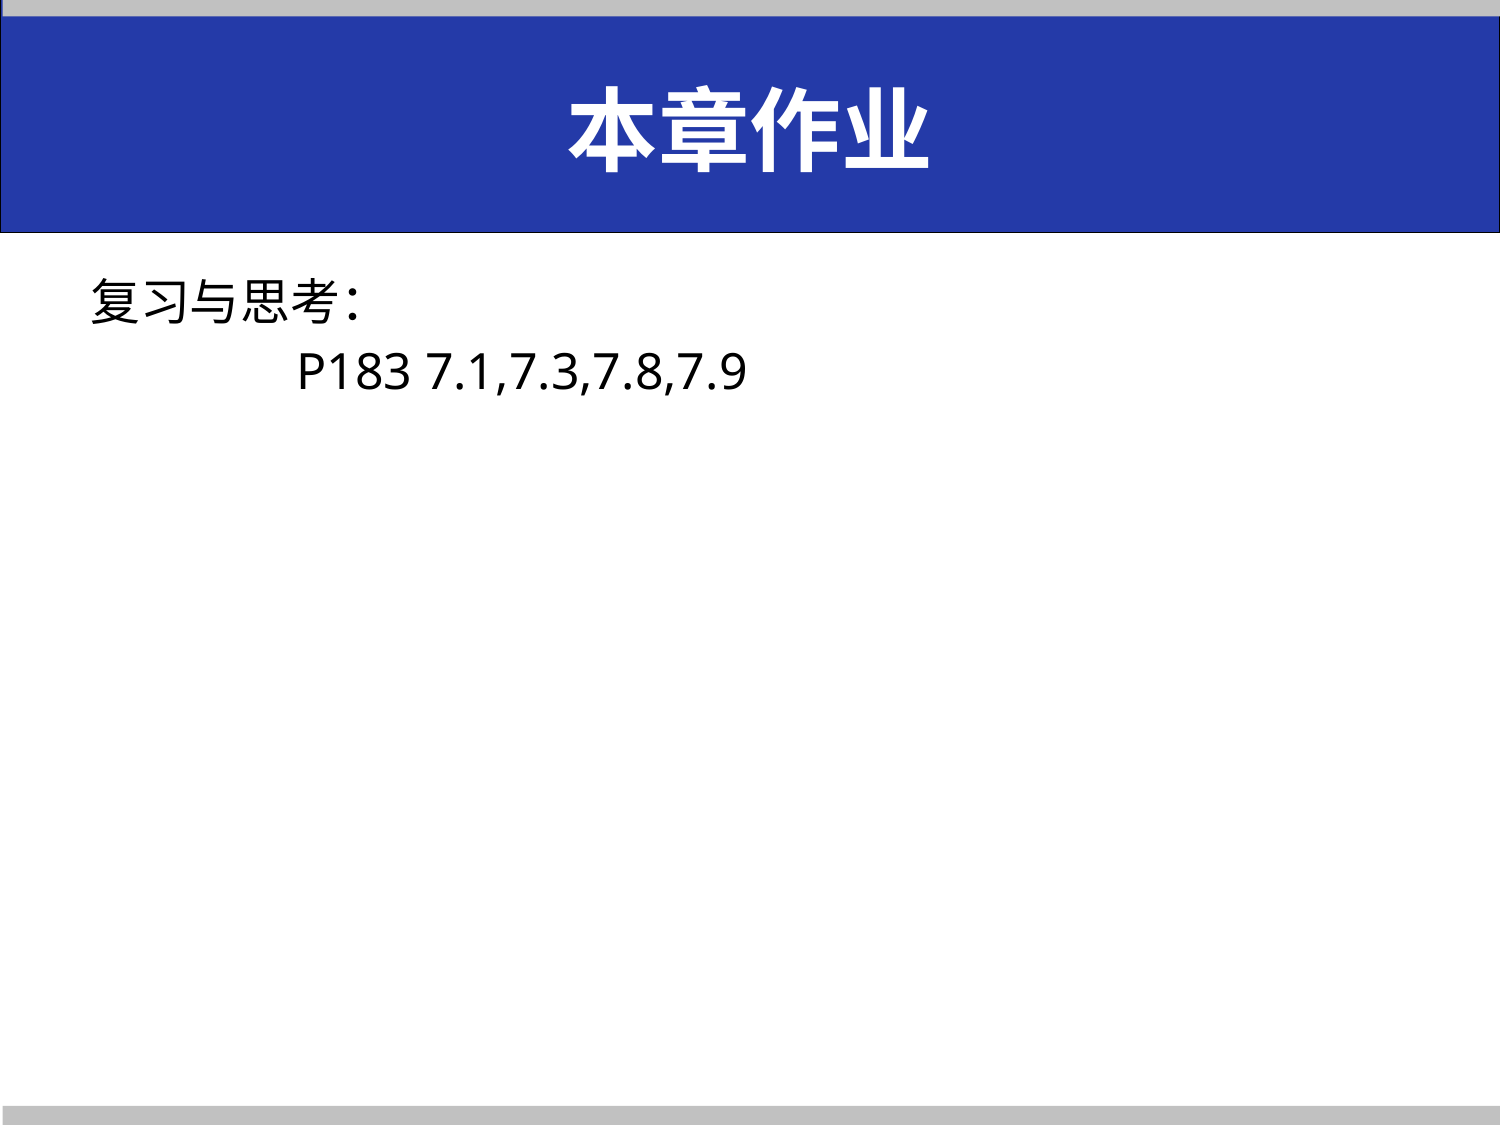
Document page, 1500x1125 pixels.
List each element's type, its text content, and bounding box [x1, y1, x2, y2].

list 复习与思考： P183 7.1,7.3,7.8,7.9 [74, 262, 1426, 1071]
title 本章作业 [74, 34, 1426, 223]
